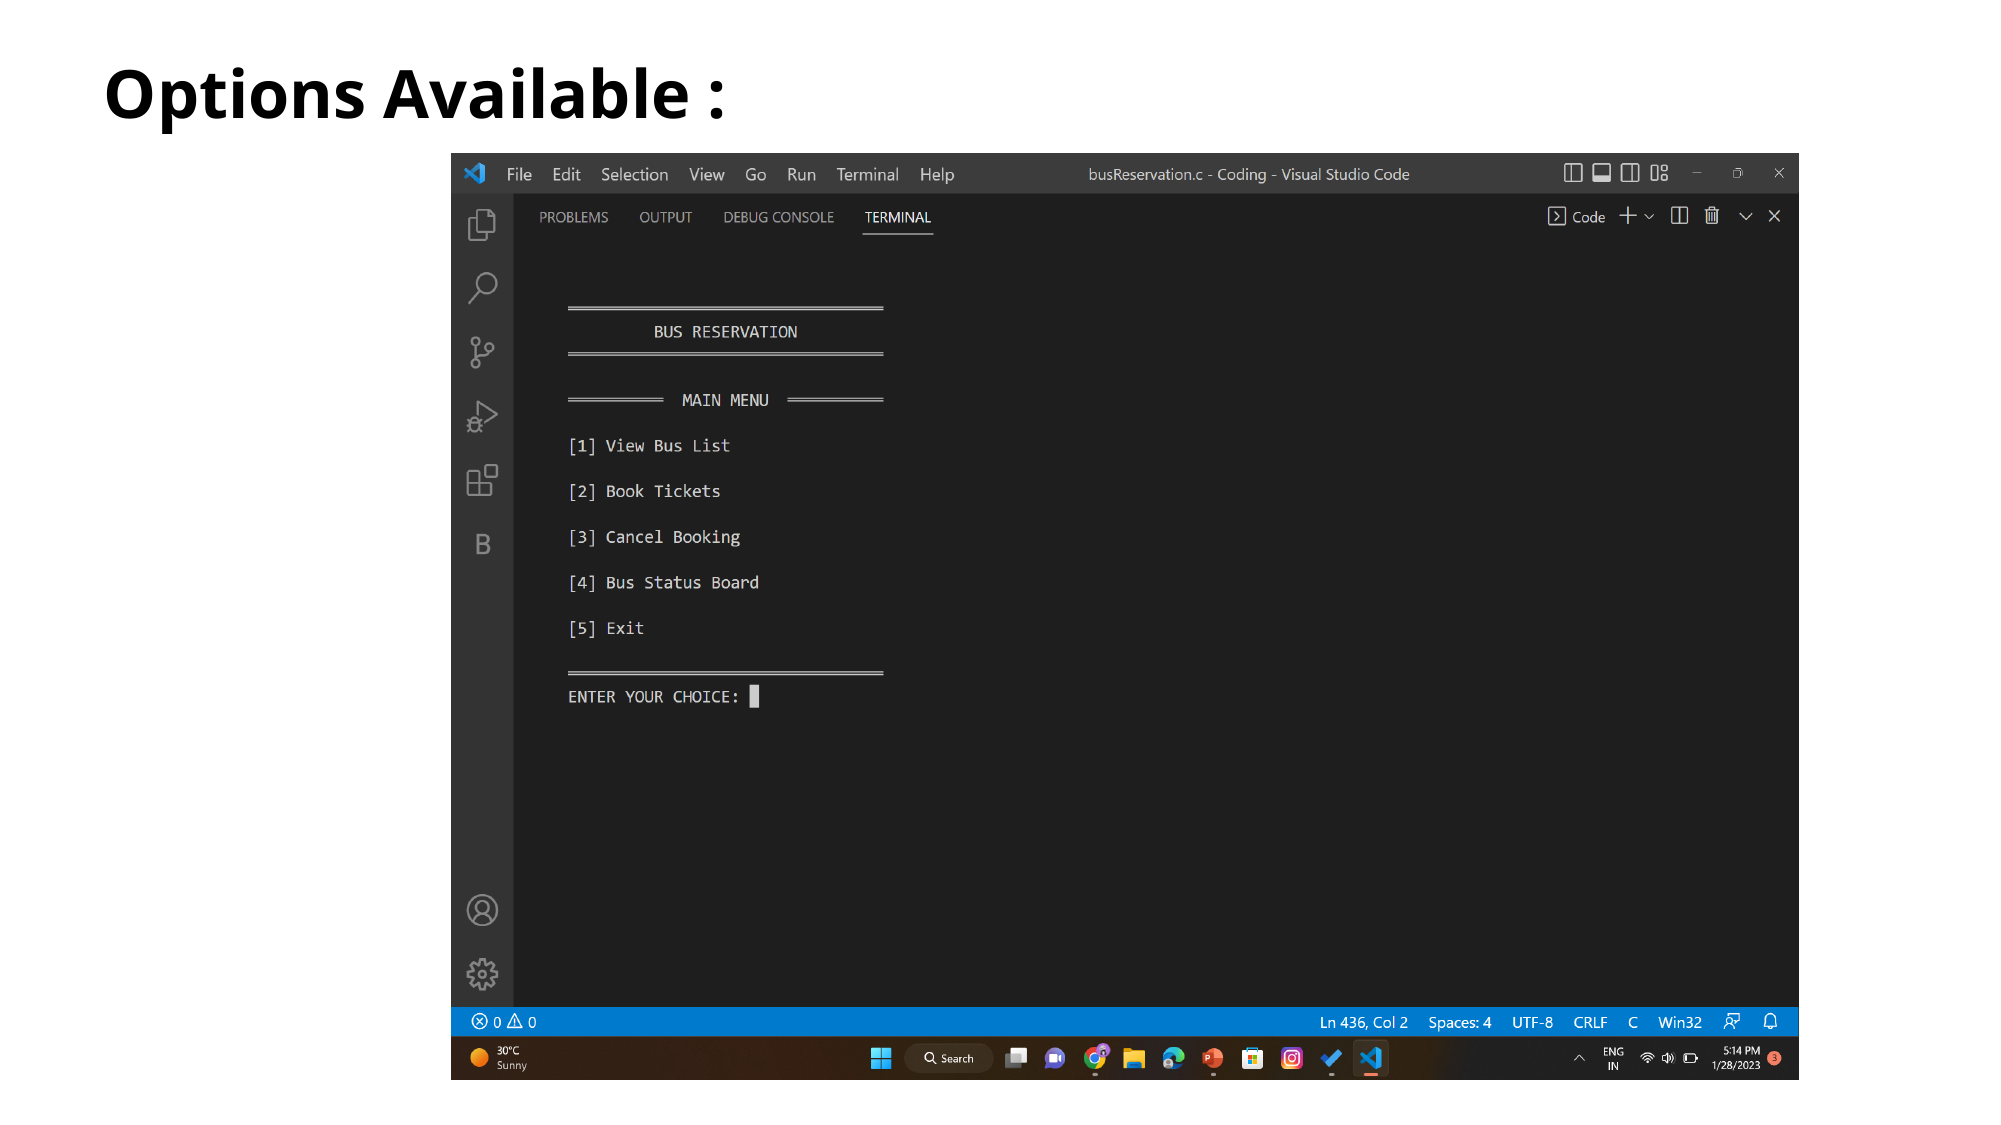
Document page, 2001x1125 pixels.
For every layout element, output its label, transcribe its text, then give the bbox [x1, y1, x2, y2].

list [451, 153, 1799, 1080]
title Options Available : [88, 0, 1547, 141]
